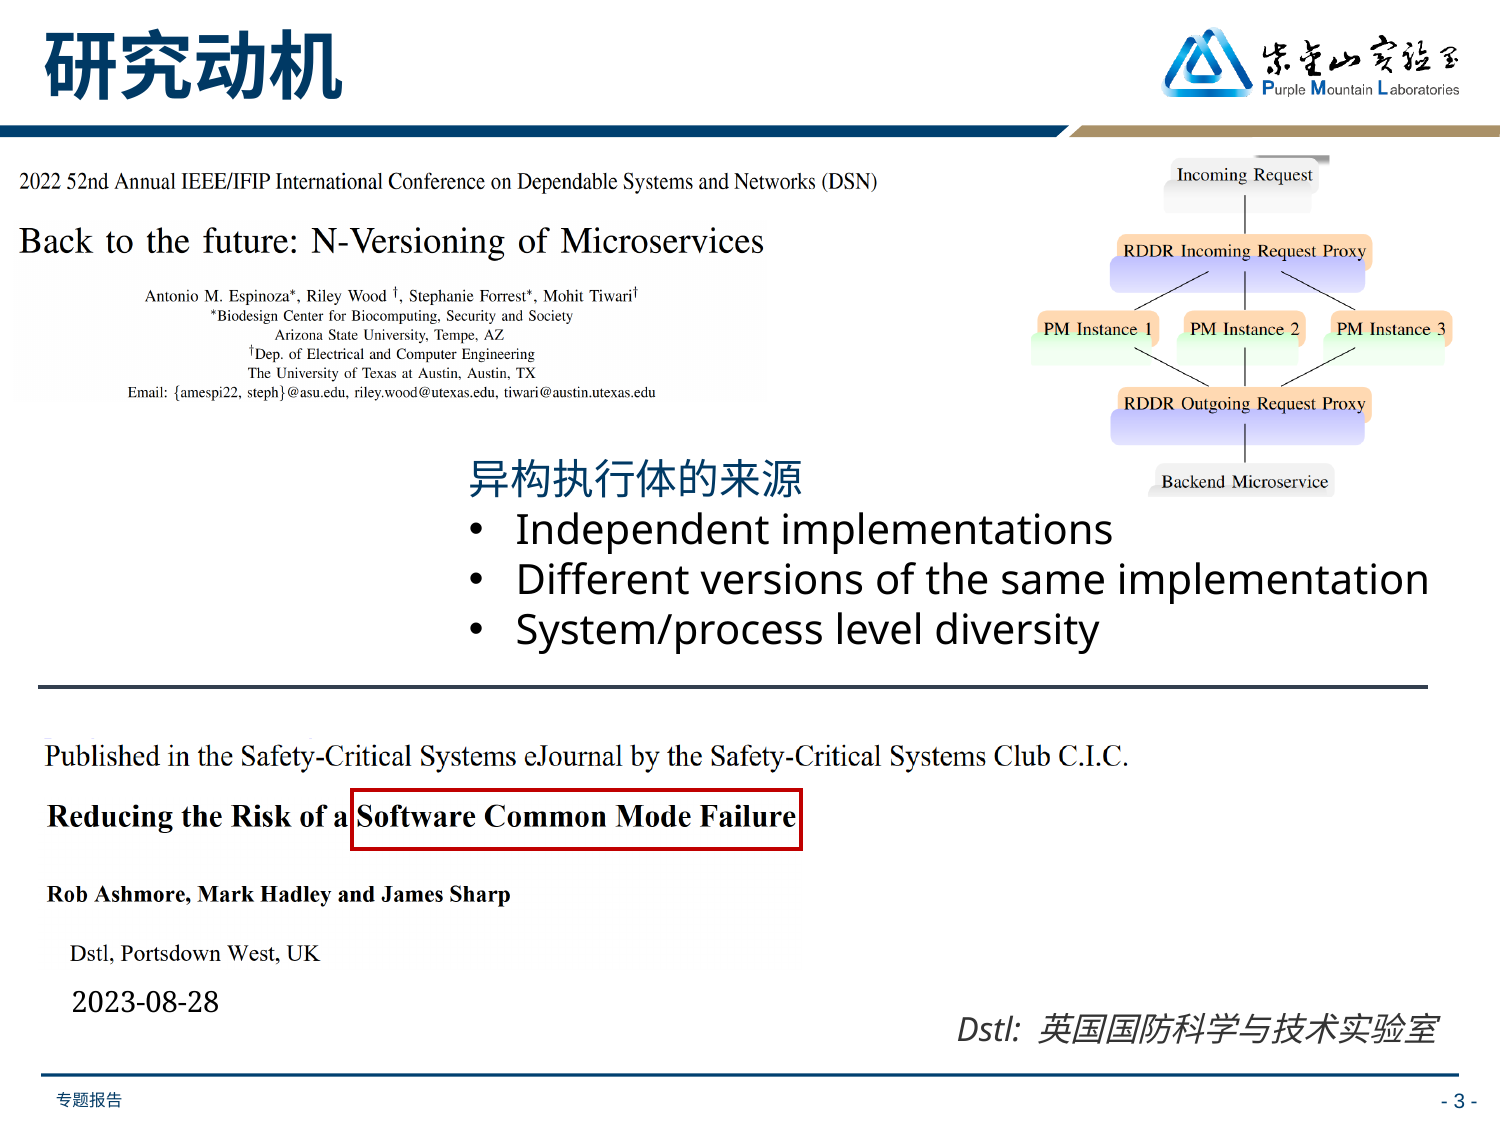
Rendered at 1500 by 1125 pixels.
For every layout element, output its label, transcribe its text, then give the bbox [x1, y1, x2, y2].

text_box [351, 789, 802, 797]
text_box 研究动机 [0, 0, 1500, 127]
text_box 2023-08-28 [56, 976, 235, 1026]
picture [13, 165, 880, 198]
picture [37, 797, 802, 970]
text_box 异构执行体的来源 Independent implementations Different versions of the same implementation System/process level diversity [454, 445, 1461, 661]
text_box Dstl: 英国国防科学与技术实验室 [941, 1001, 1452, 1056]
picture [37, 738, 1131, 774]
picture [1031, 153, 1455, 497]
picture [13, 220, 767, 402]
